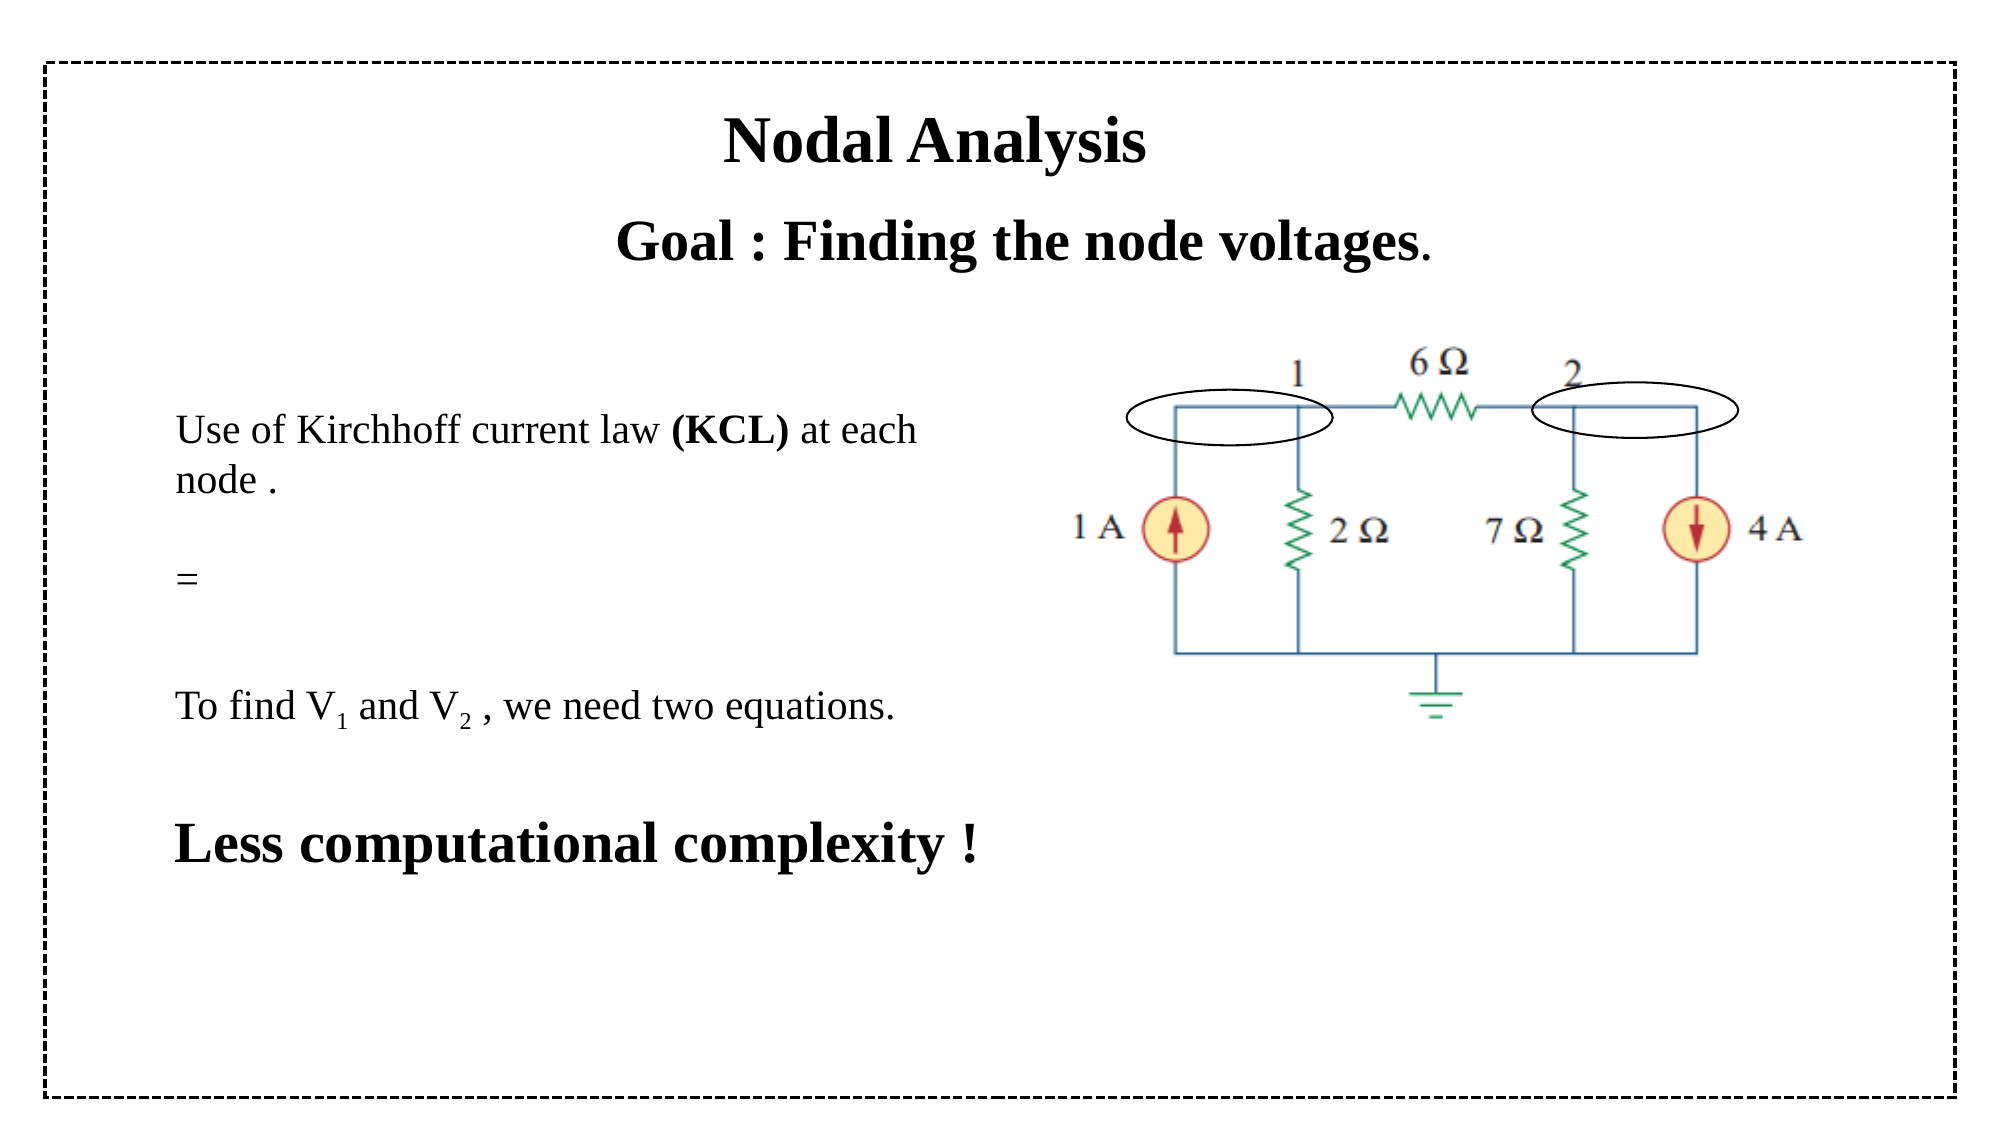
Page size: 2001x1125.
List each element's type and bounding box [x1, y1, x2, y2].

picture [1062, 309, 1880, 743]
text_box [44, 62, 1956, 1098]
